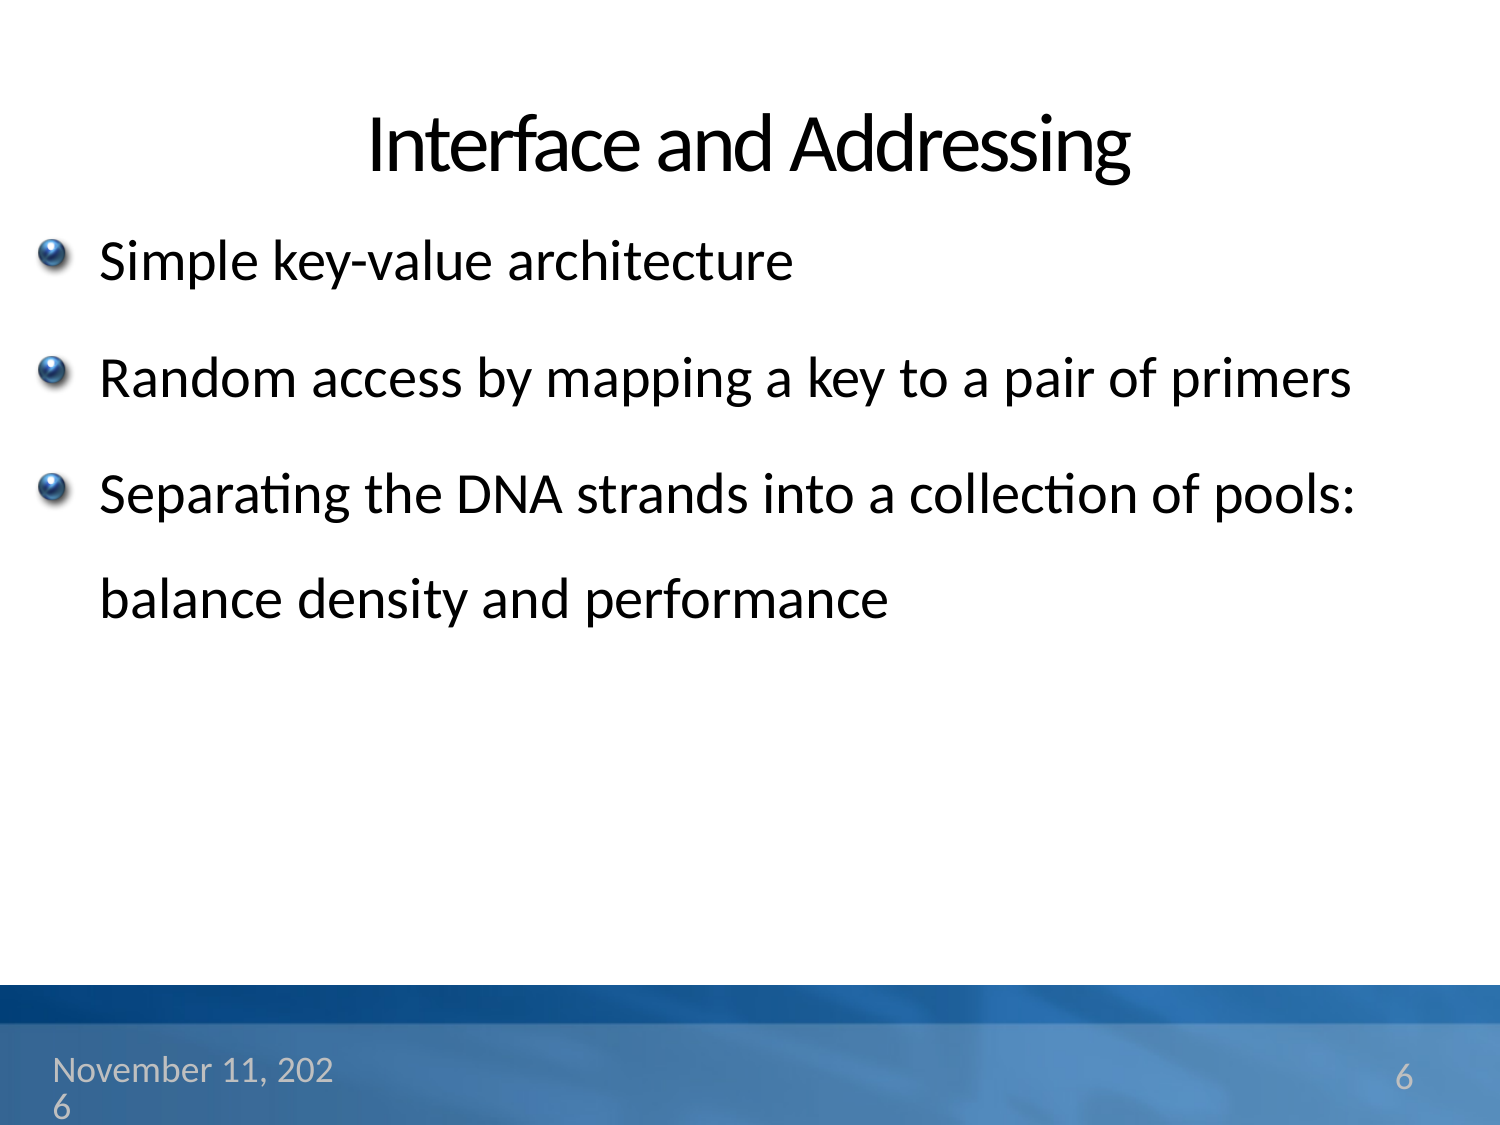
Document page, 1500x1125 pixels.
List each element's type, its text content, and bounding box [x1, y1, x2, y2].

title Interface and Addressing [0, 37, 1500, 174]
text_box Simple key-value architecture Random access by mapping a key to a pair of primers Separating the DNA strands into a collection of pools: balance density and performance [34, 187, 1475, 631]
picture [34, 236, 76, 278]
picture [34, 470, 76, 512]
picture [34, 353, 76, 395]
picture [0, 985, 1500, 1125]
